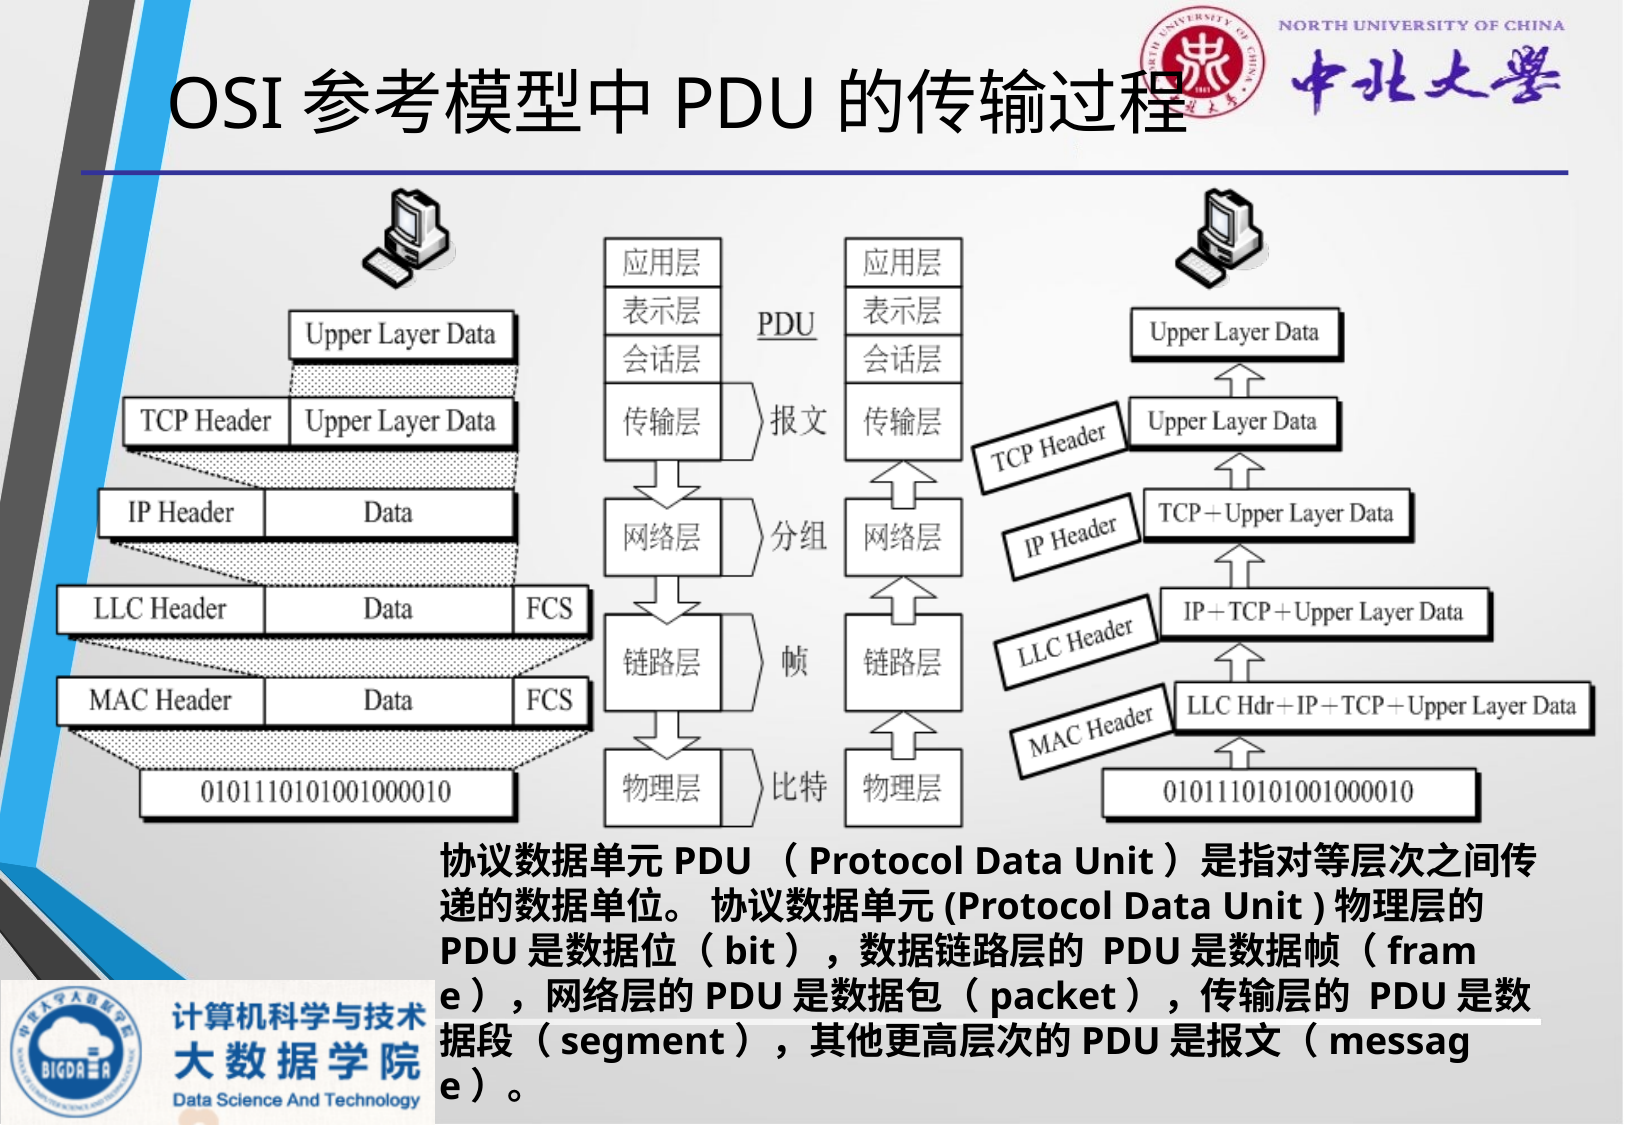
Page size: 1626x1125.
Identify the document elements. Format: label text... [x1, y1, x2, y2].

title OSI参考模型中PDU的传输过程 [64, 7, 1292, 184]
text_box 协议数据单元PDU（Protocol Data Unit）是指对等层次之间传递的数据单位。 协议数据单元(Protocol Data Unit )物理层的 PDU是数据位（bit），数据链路层的 PDU是数据帧（frame），网络层的PDU是数据包（packet），传输层的 PDU是数据段（segment），其他更高层次的PDU是报文（message）。 [424, 837, 1582, 1115]
picture [134, 0, 144, 7]
slide_number [1467, 1002, 1544, 1063]
picture [0, 0, 1625, 1125]
